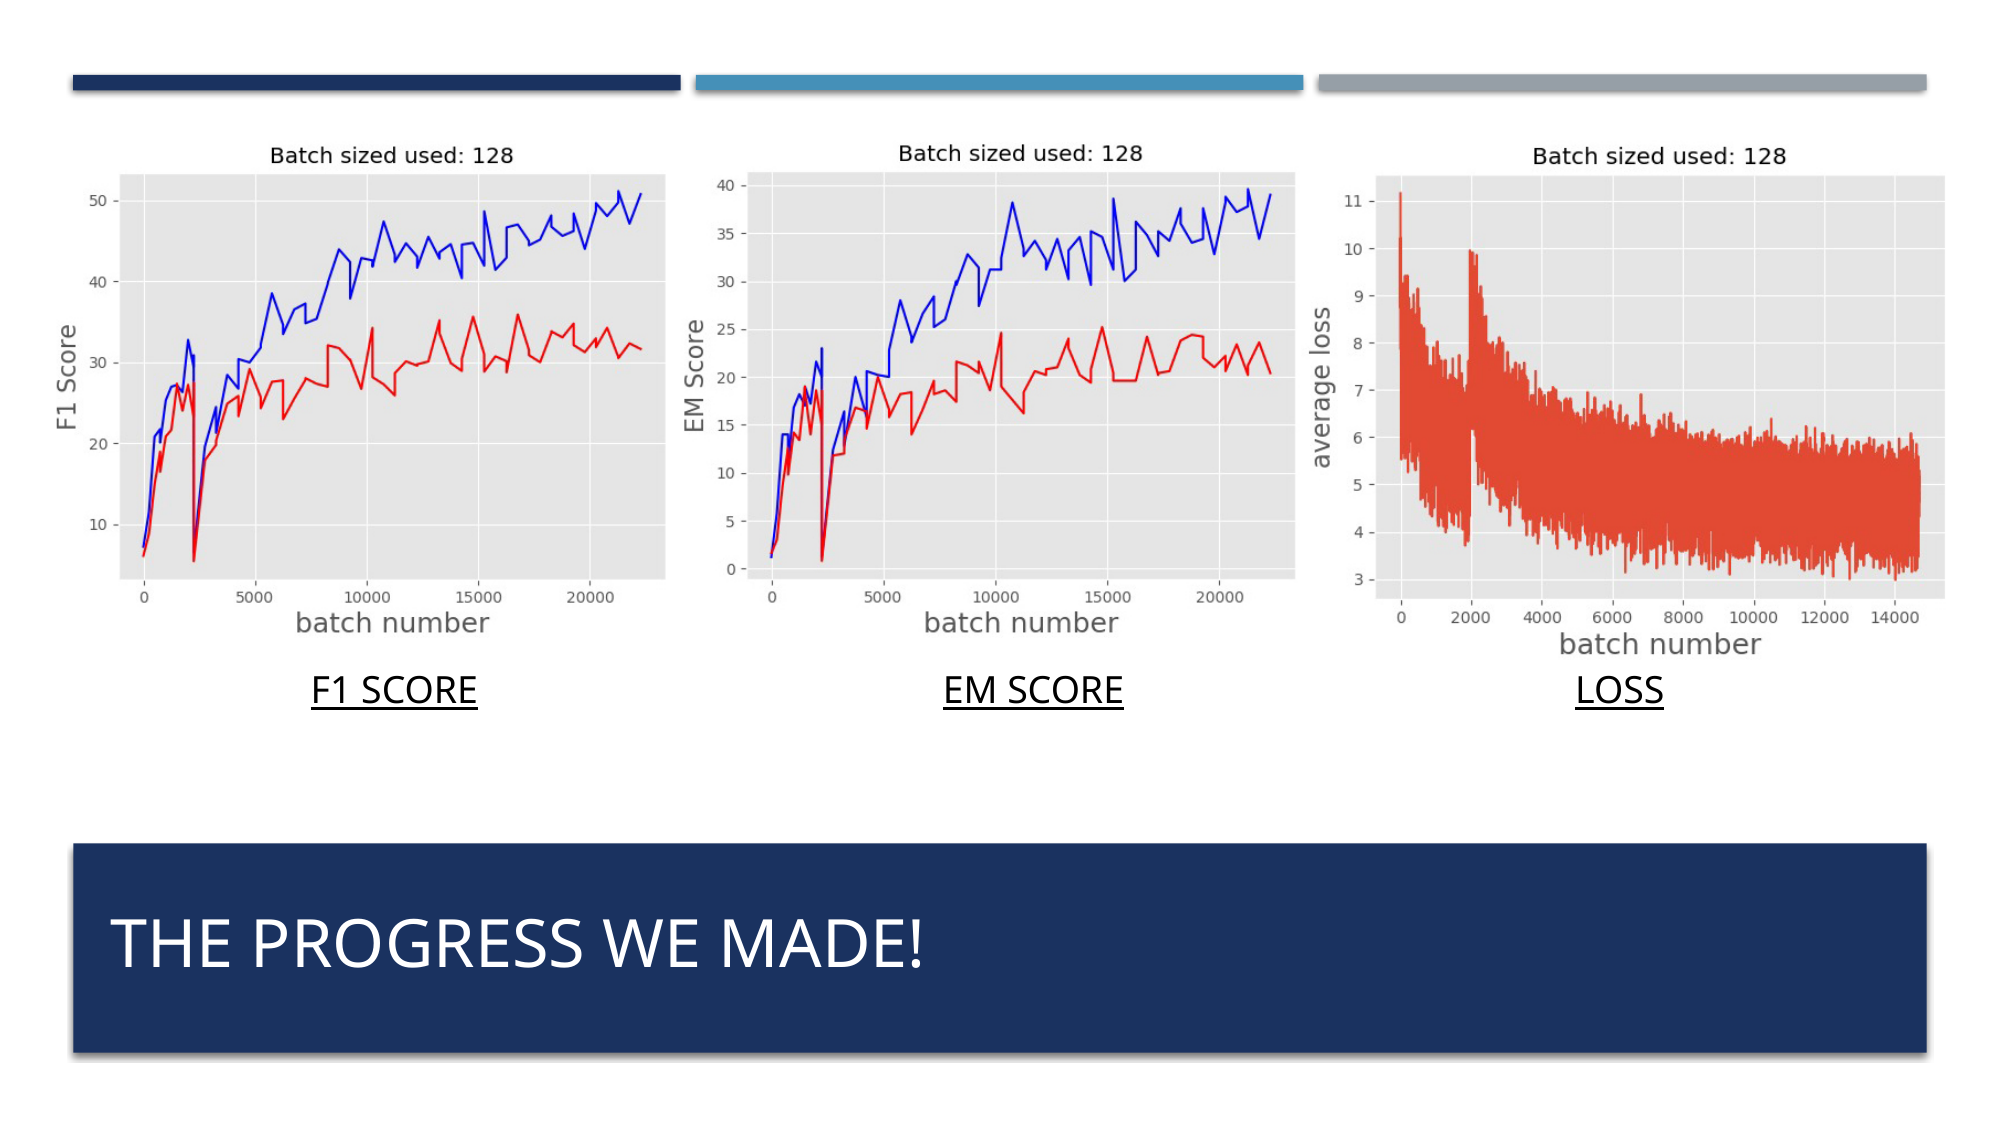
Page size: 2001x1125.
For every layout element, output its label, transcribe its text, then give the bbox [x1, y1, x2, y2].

text_box LOSS [1560, 669, 1952, 719]
title THE PROGRESS WE MADE! [95, 863, 1916, 1018]
picture [680, 139, 1953, 660]
picture [47, 139, 670, 639]
text_box EM SCORE [928, 659, 1482, 719]
text_box F1 SCORE [295, 659, 850, 719]
